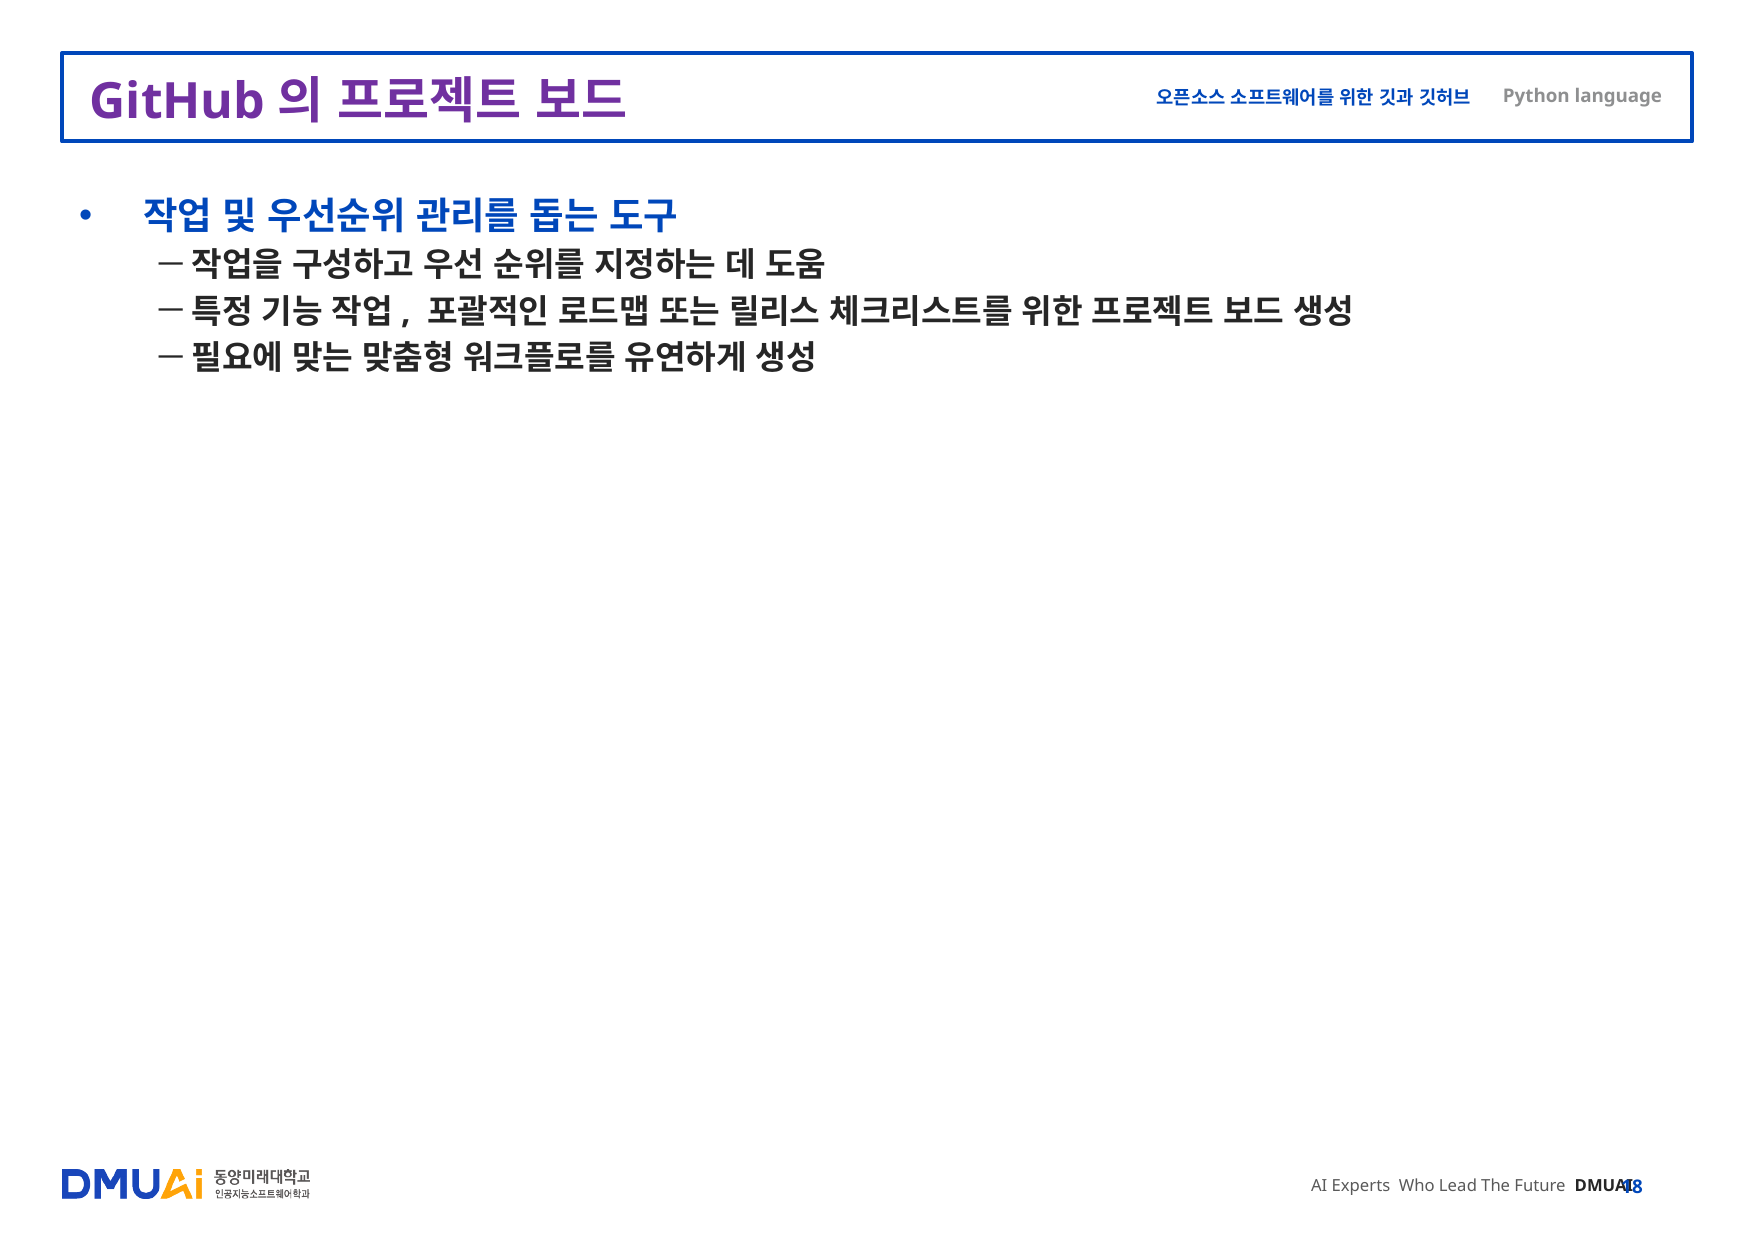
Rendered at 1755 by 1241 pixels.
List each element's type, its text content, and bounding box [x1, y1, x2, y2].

picture [62, 1169, 310, 1199]
list 작업 및 우선순위 관리를 돕는 도구 작업을 구성하고 우선 순위를 지정하는 데 도움 특정 기능 작업, 포괄적인 로드맵 또는 릴리스 체크리스트를 위한 프로젝트 보드 생성 필요에 맞는 맞춤형 워크플로를 유연하게 생성 [62, 183, 1681, 1140]
title GitHub의 프로젝트 보드 [72, 69, 1055, 128]
